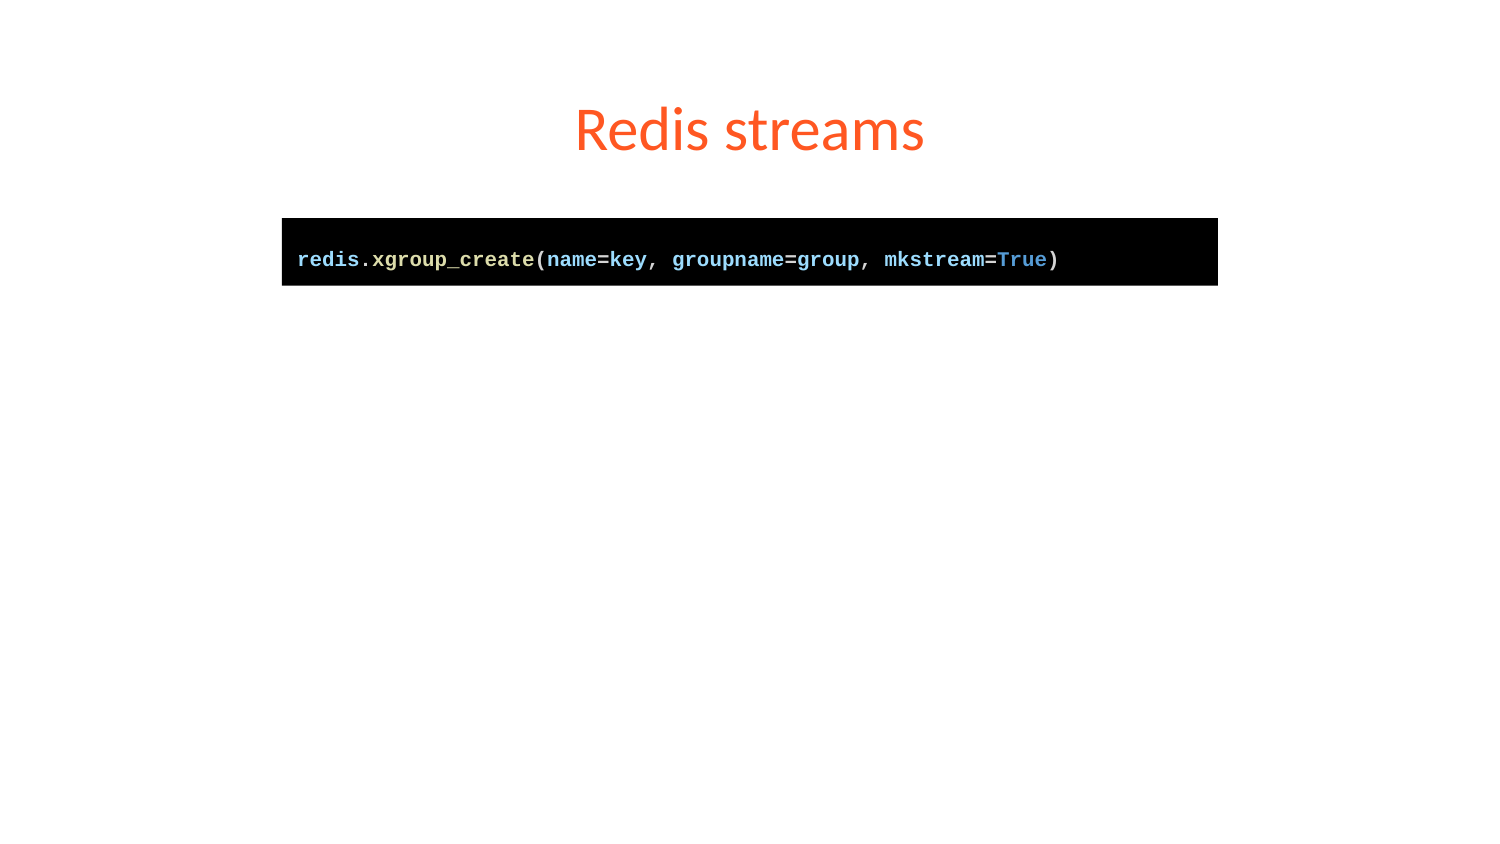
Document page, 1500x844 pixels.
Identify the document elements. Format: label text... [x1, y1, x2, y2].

title Redis streams [51, 72, 1449, 167]
text_box redis.xgroup_create(name=key, groupname=group, mkstream=True) [281, 218, 1218, 286]
